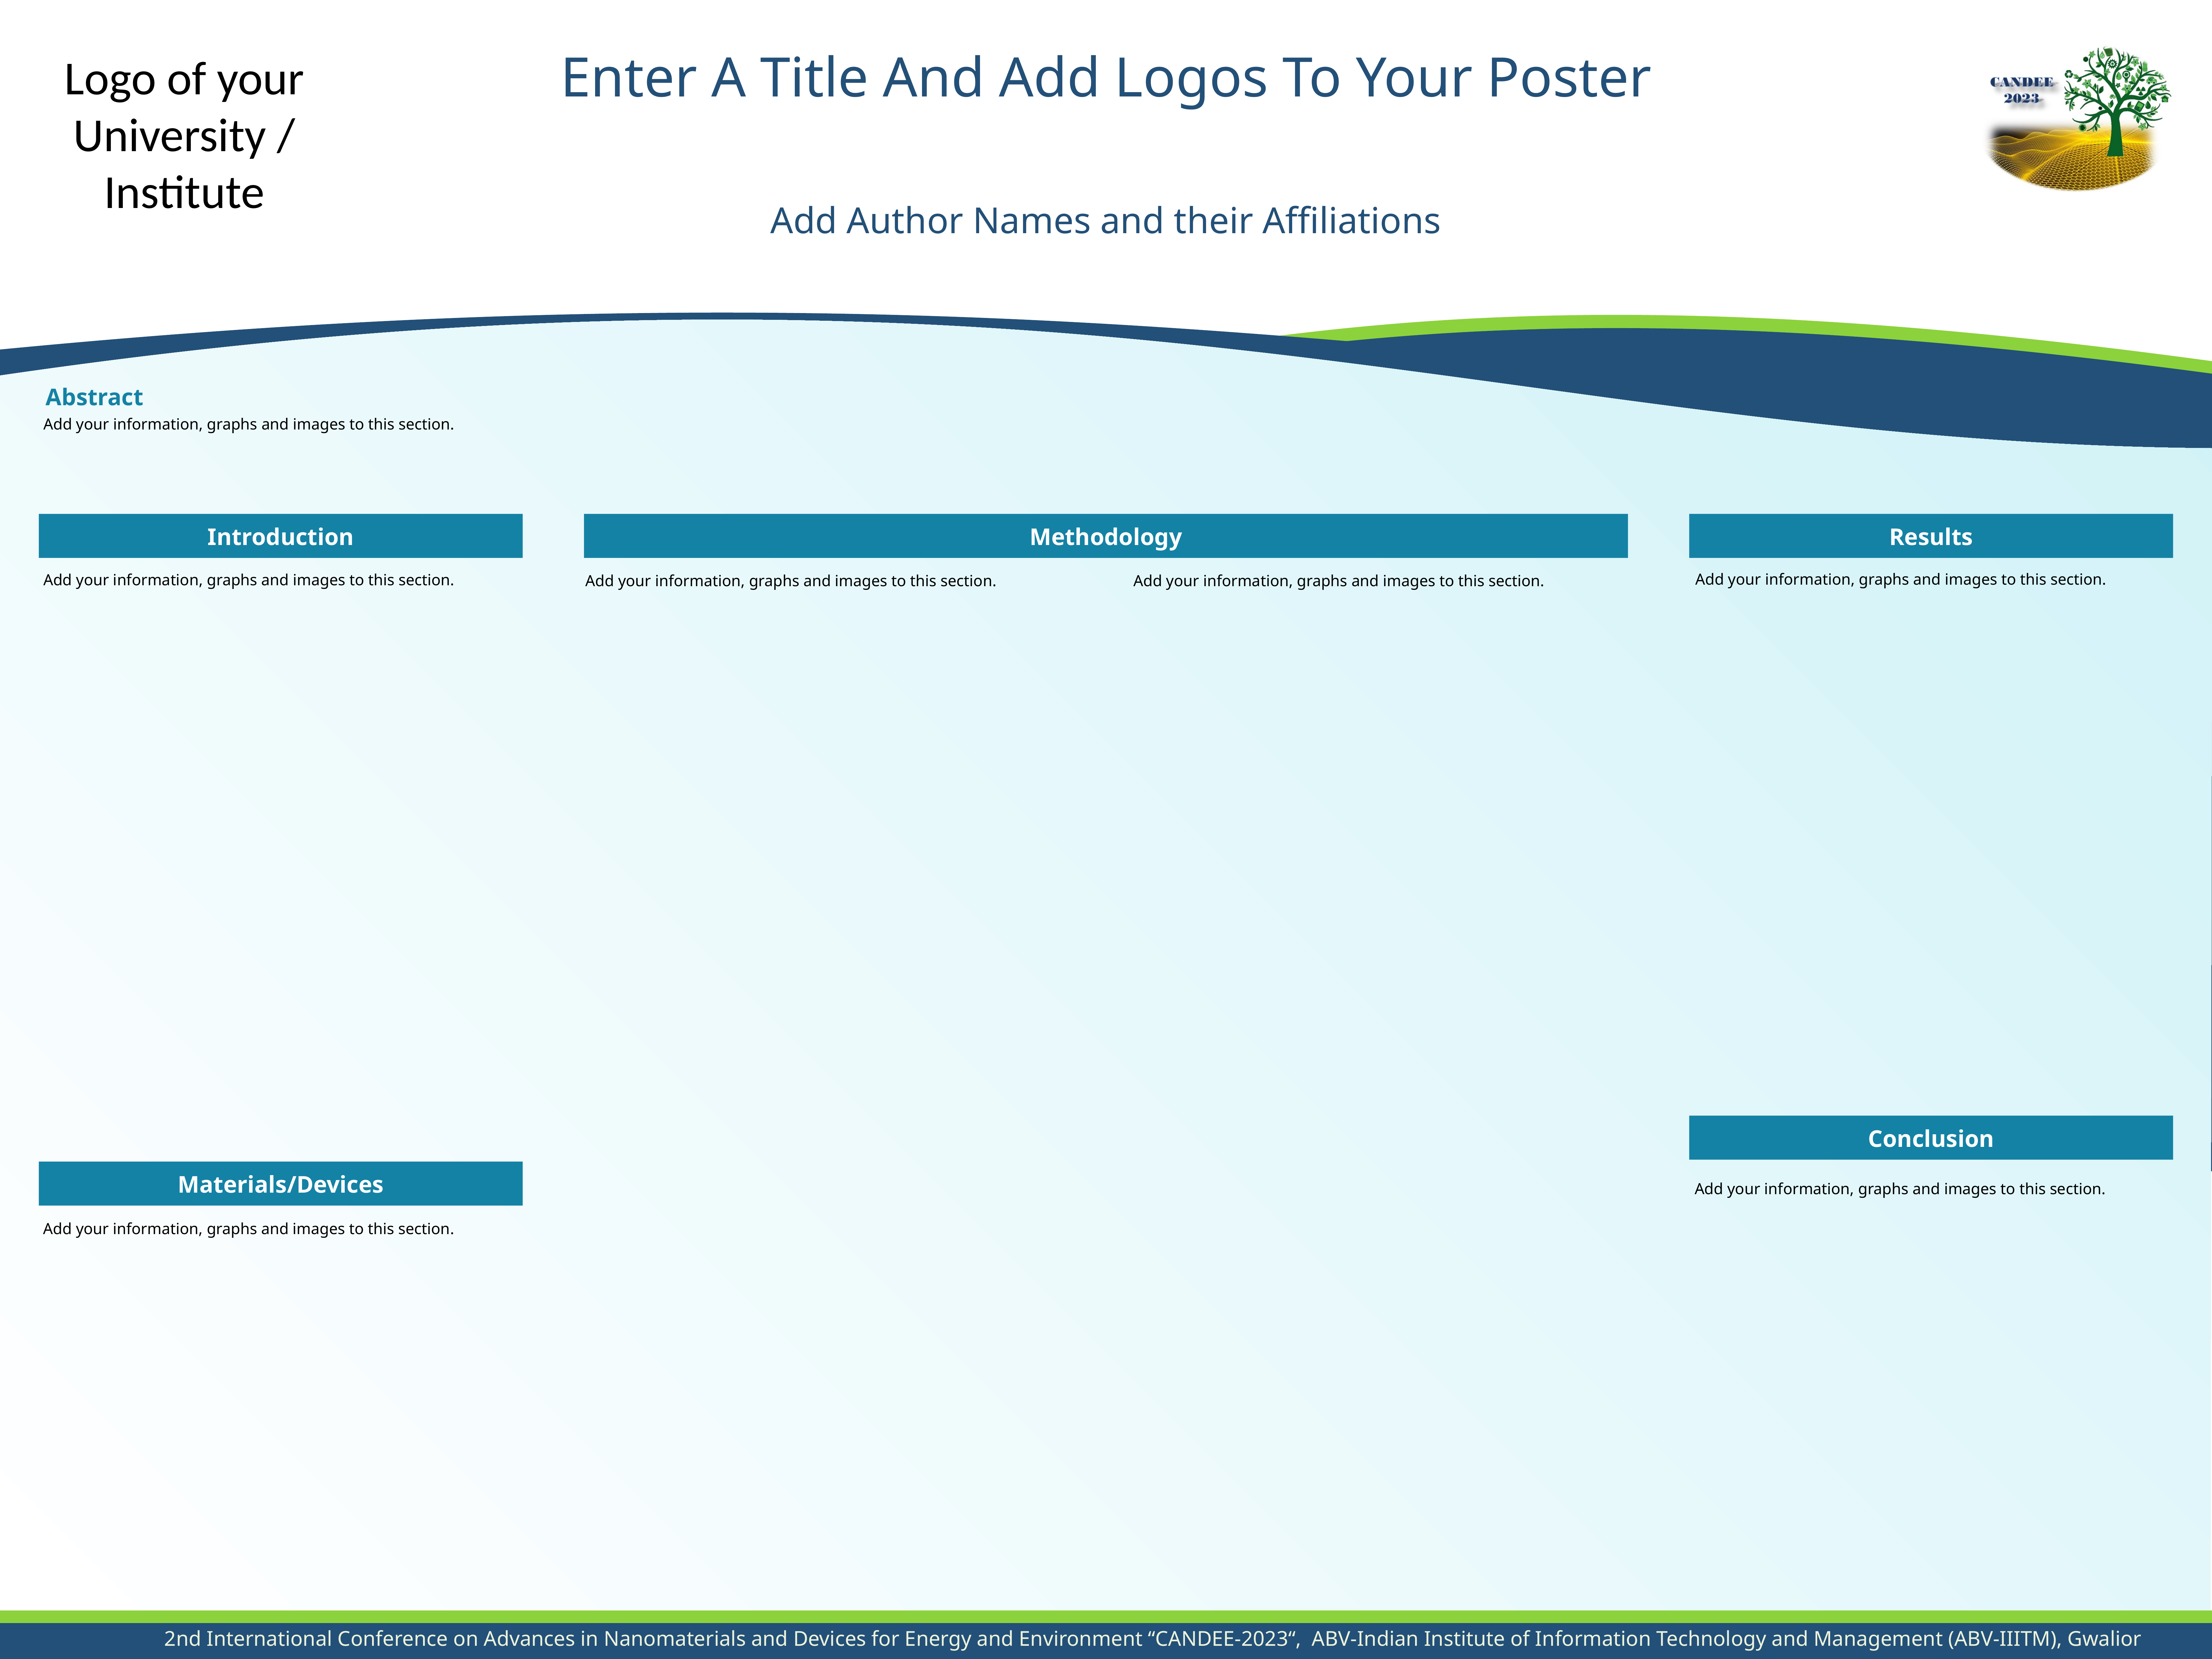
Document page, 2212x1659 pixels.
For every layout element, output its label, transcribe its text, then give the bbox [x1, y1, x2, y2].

picture [1979, 44, 2173, 192]
text_box Enter A Title And Add Logos To Your Poster [184, 42, 2028, 190]
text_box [0, 304, 2212, 1659]
text_box Add Author Names and their Affiliations [184, 198, 2028, 291]
text_box Logo of your University / Institute [53, 45, 316, 220]
